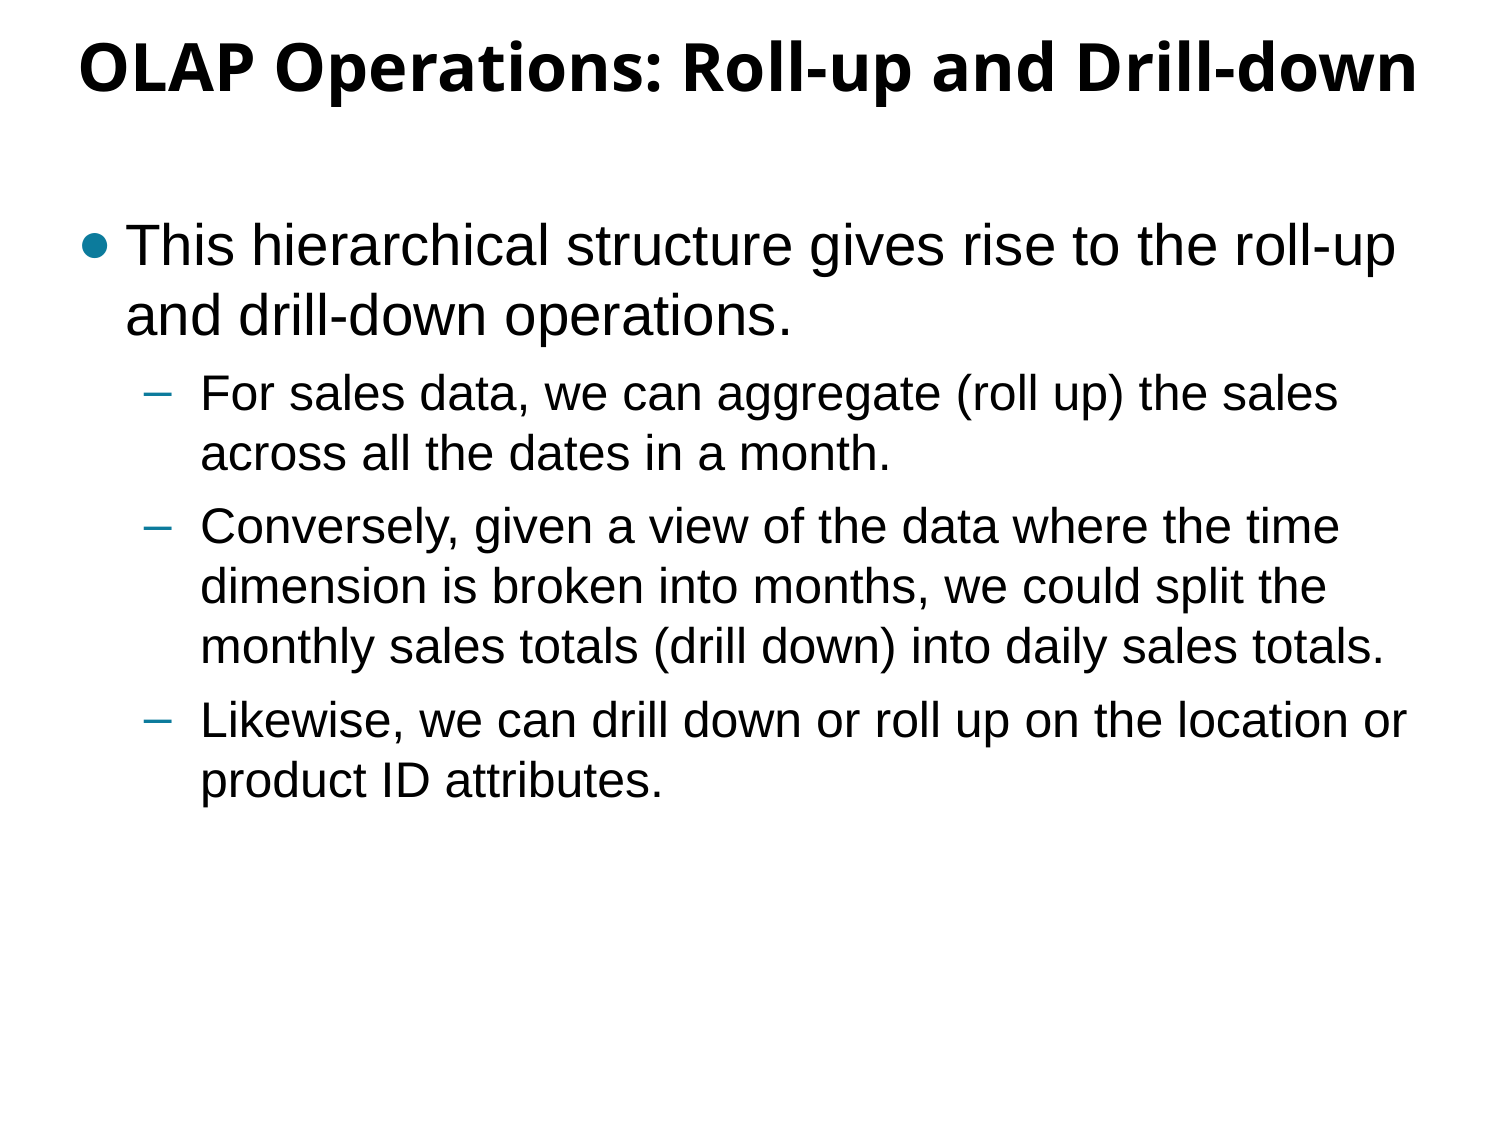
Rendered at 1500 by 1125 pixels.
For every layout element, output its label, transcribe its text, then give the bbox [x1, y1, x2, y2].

list This hierarchical structure gives rise to the roll-up and drill-down operations. For sales data, we can aggregate (roll up) the sales across all the dates in a month. Conversely, given a view of the data where the time dimension is broken into months, we could split the monthly sales totals (drill down) into daily sales totals. Likewise, we can drill down or roll up on the location or product ID attributes. [62, 200, 1445, 1050]
title OLAP Operations: Roll-up and Drill-down [62, 24, 1475, 113]
